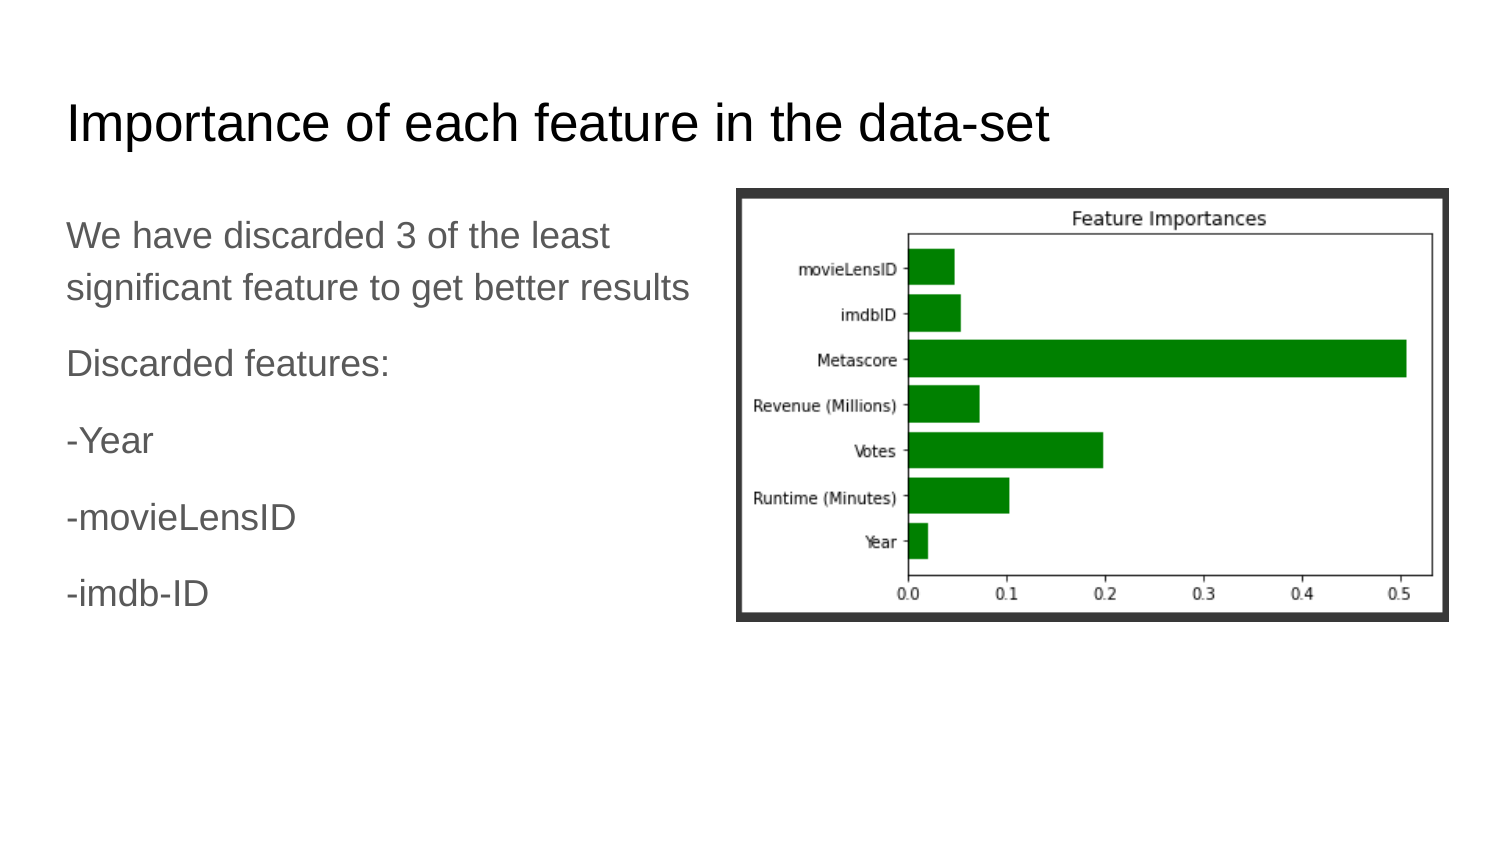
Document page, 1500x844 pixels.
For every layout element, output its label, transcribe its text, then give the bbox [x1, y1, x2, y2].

list We have discarded 3 of the least significant feature to get better results Discarded features: -Year -movieLensID -imdb-ID [51, 189, 726, 750]
picture [736, 188, 1450, 623]
title Importance of each feature in the data-set [51, 72, 1449, 167]
